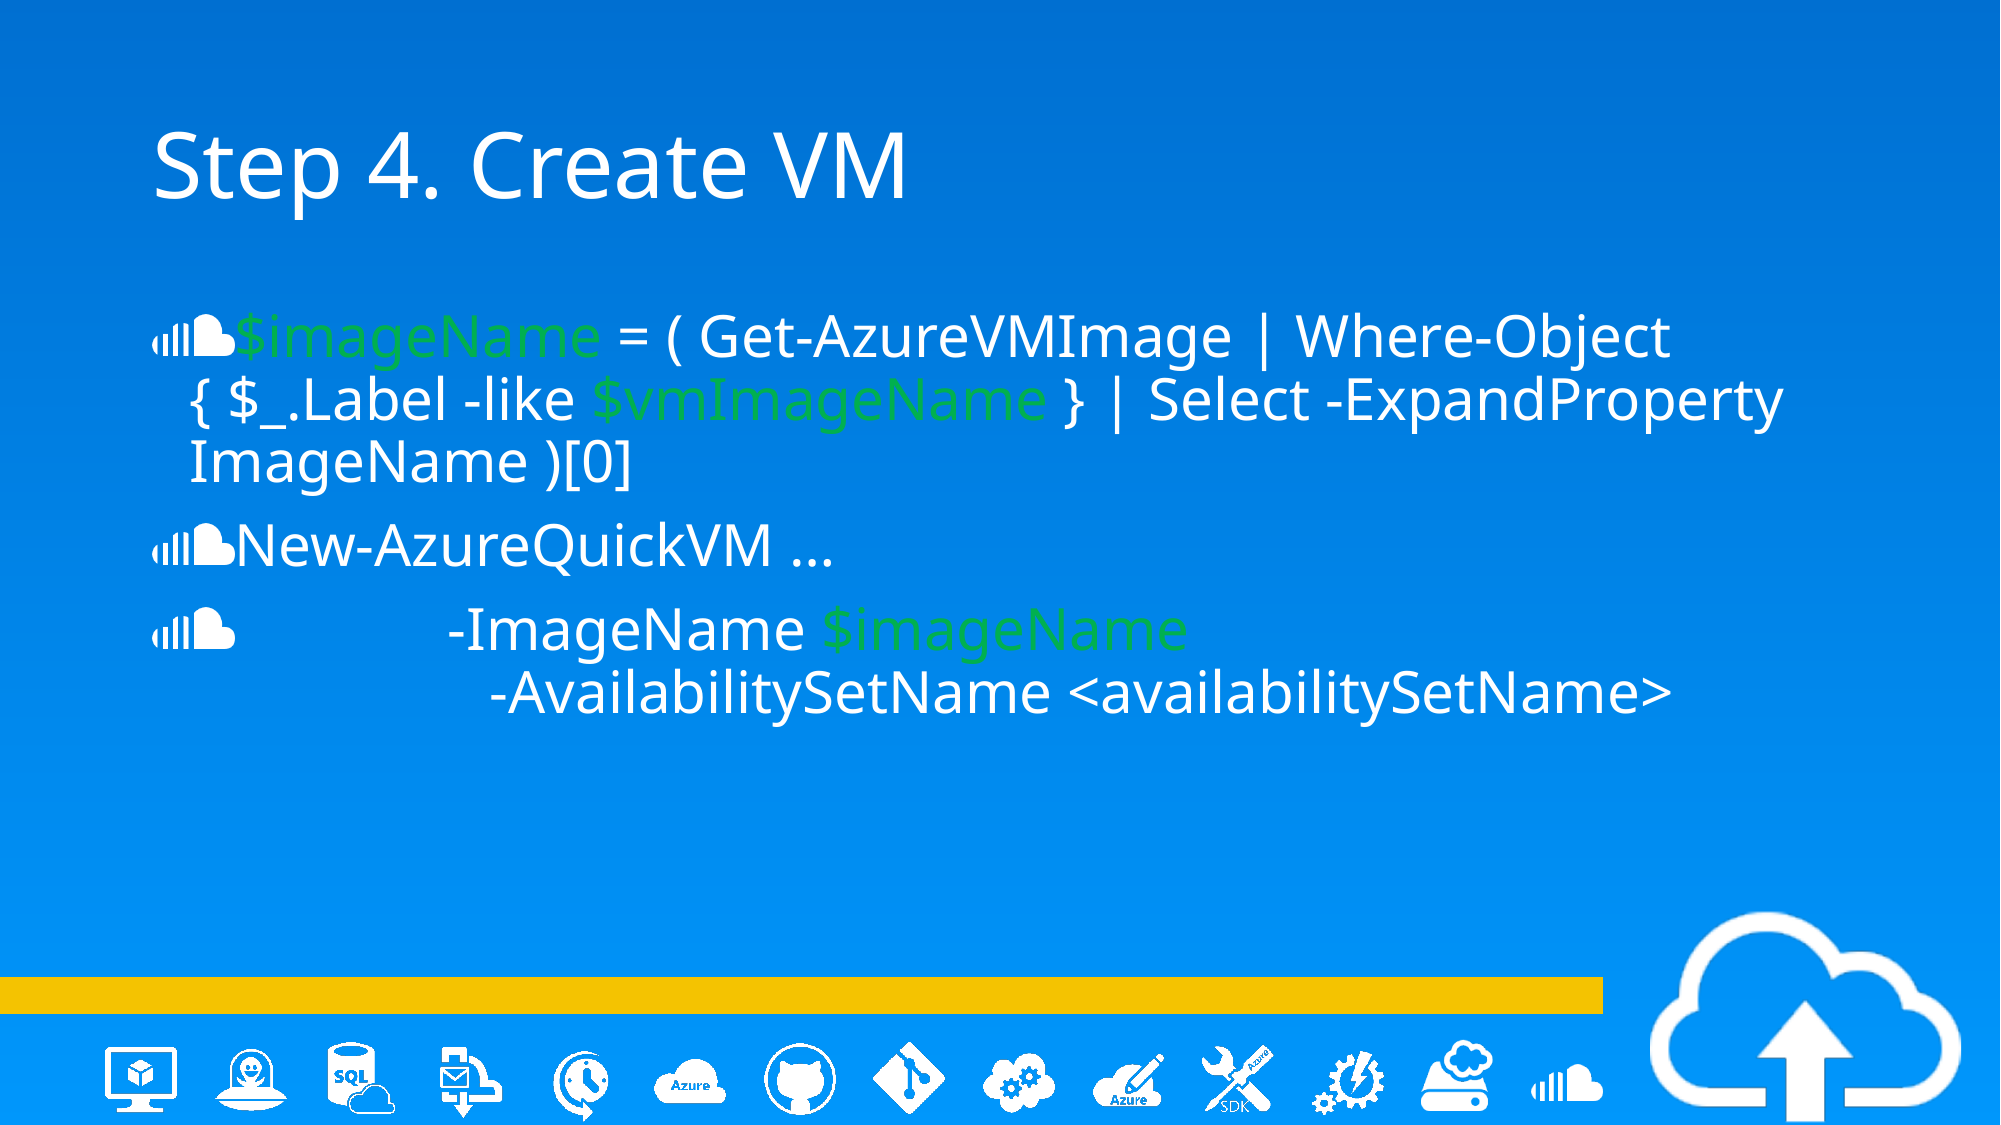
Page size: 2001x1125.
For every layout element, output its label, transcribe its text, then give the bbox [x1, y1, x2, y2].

picture [654, 1045, 726, 1117]
picture [1312, 1047, 1384, 1118]
picture [152, 523, 235, 565]
picture [435, 1047, 507, 1118]
picture [1093, 1044, 1164, 1116]
picture [764, 1043, 836, 1115]
picture [545, 1051, 616, 1122]
picture [1421, 1039, 1493, 1111]
picture [1531, 1064, 1603, 1101]
picture [325, 1042, 397, 1114]
picture [105, 1044, 177, 1115]
picture [1202, 1042, 1274, 1114]
picture [152, 607, 235, 649]
list $imageName = ( Get-AzureVMImage | Where-Object { $_.Label -like $vmImageName } | Select -ExpandProperty ImageName )[0] New-AzureQuickVM … -ImageName $imageName -AvailabilitySetName <availabilitySetName> [137, 299, 1863, 944]
picture [983, 1047, 1055, 1118]
picture [152, 314, 235, 356]
title Step 4. Create VM [137, 59, 1863, 278]
picture [1650, 864, 1962, 1125]
picture [215, 1044, 287, 1115]
picture [873, 1042, 945, 1114]
